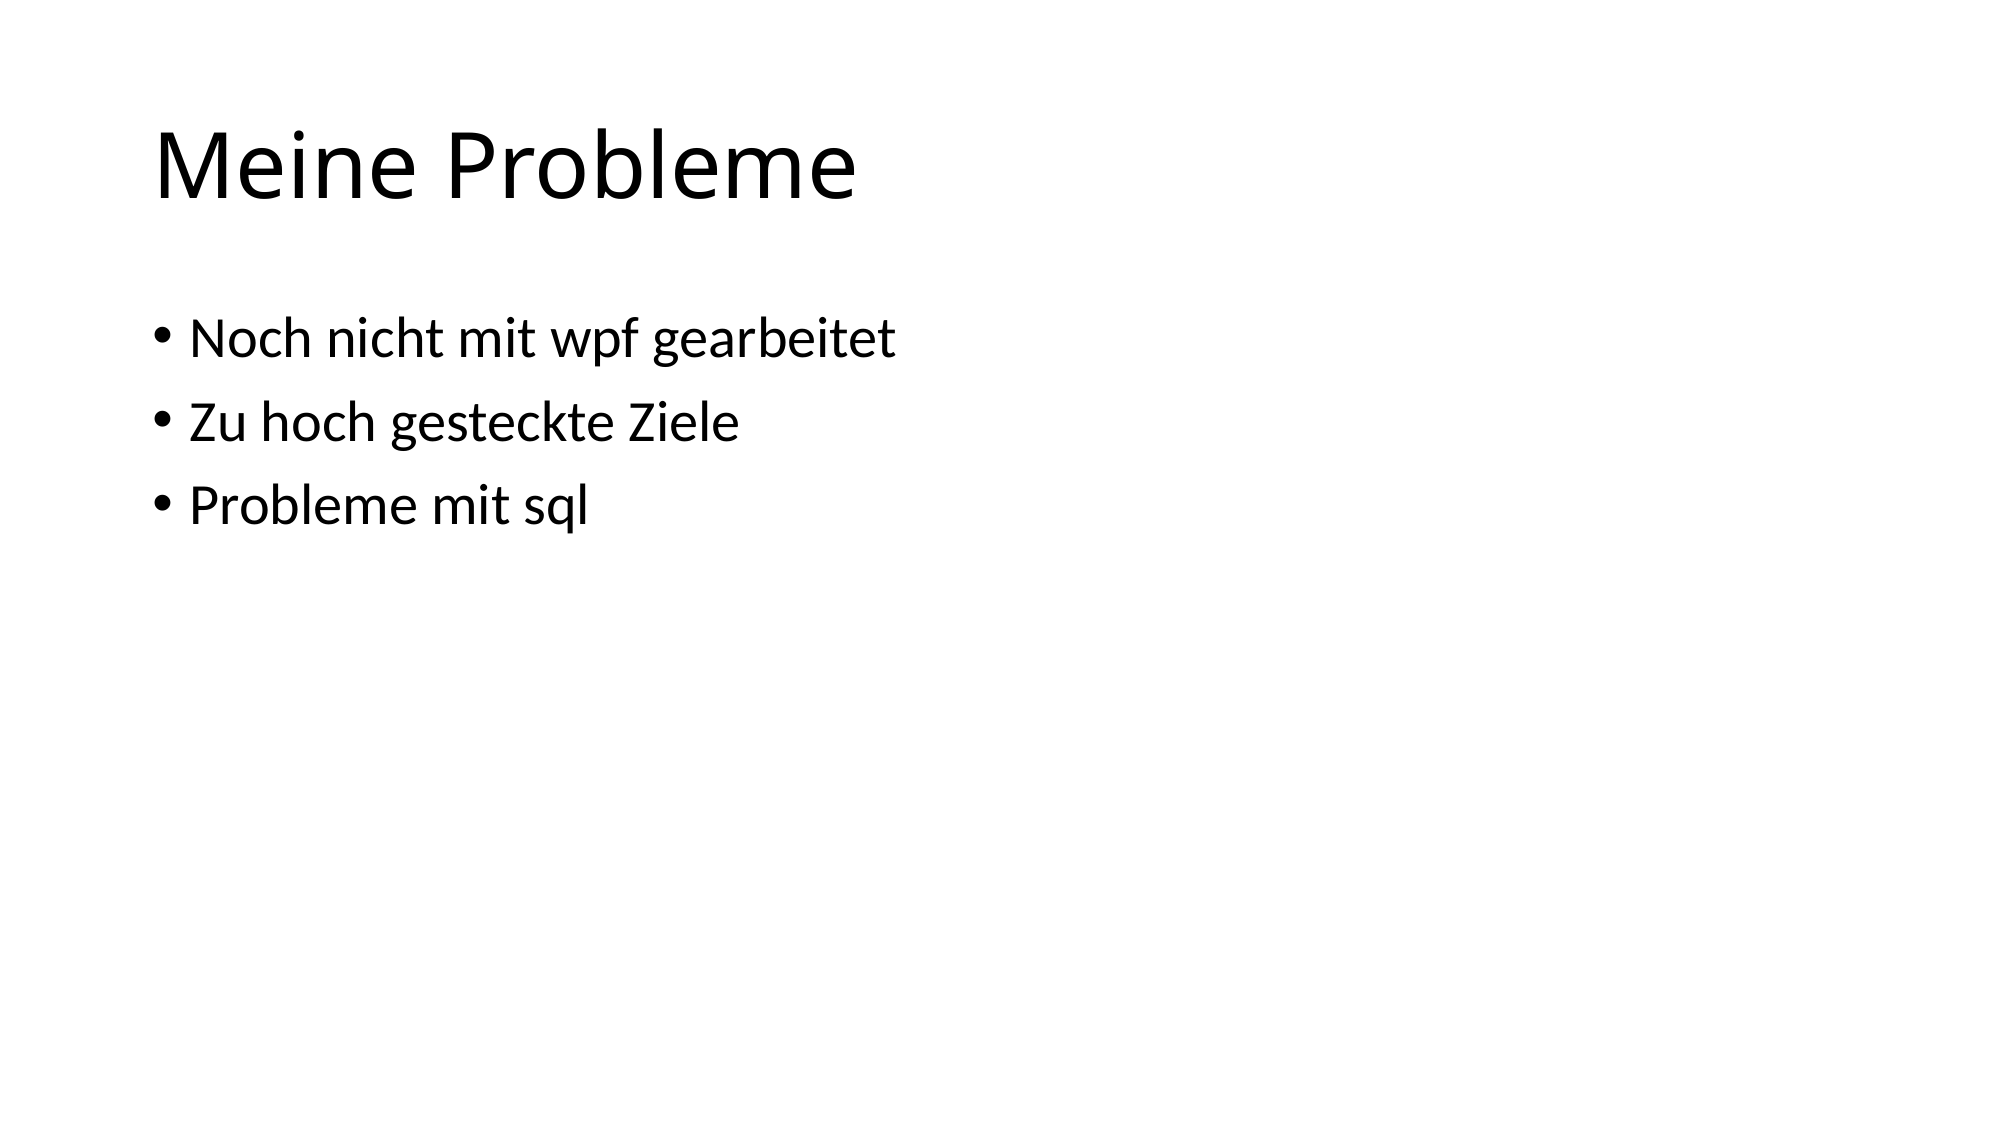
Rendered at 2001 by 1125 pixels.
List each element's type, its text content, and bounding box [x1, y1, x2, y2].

list Noch nicht mit wpf gearbeitet Zu hoch gesteckte Ziele Probleme mit sql [137, 299, 1863, 1014]
title Meine Probleme [137, 59, 1863, 278]
